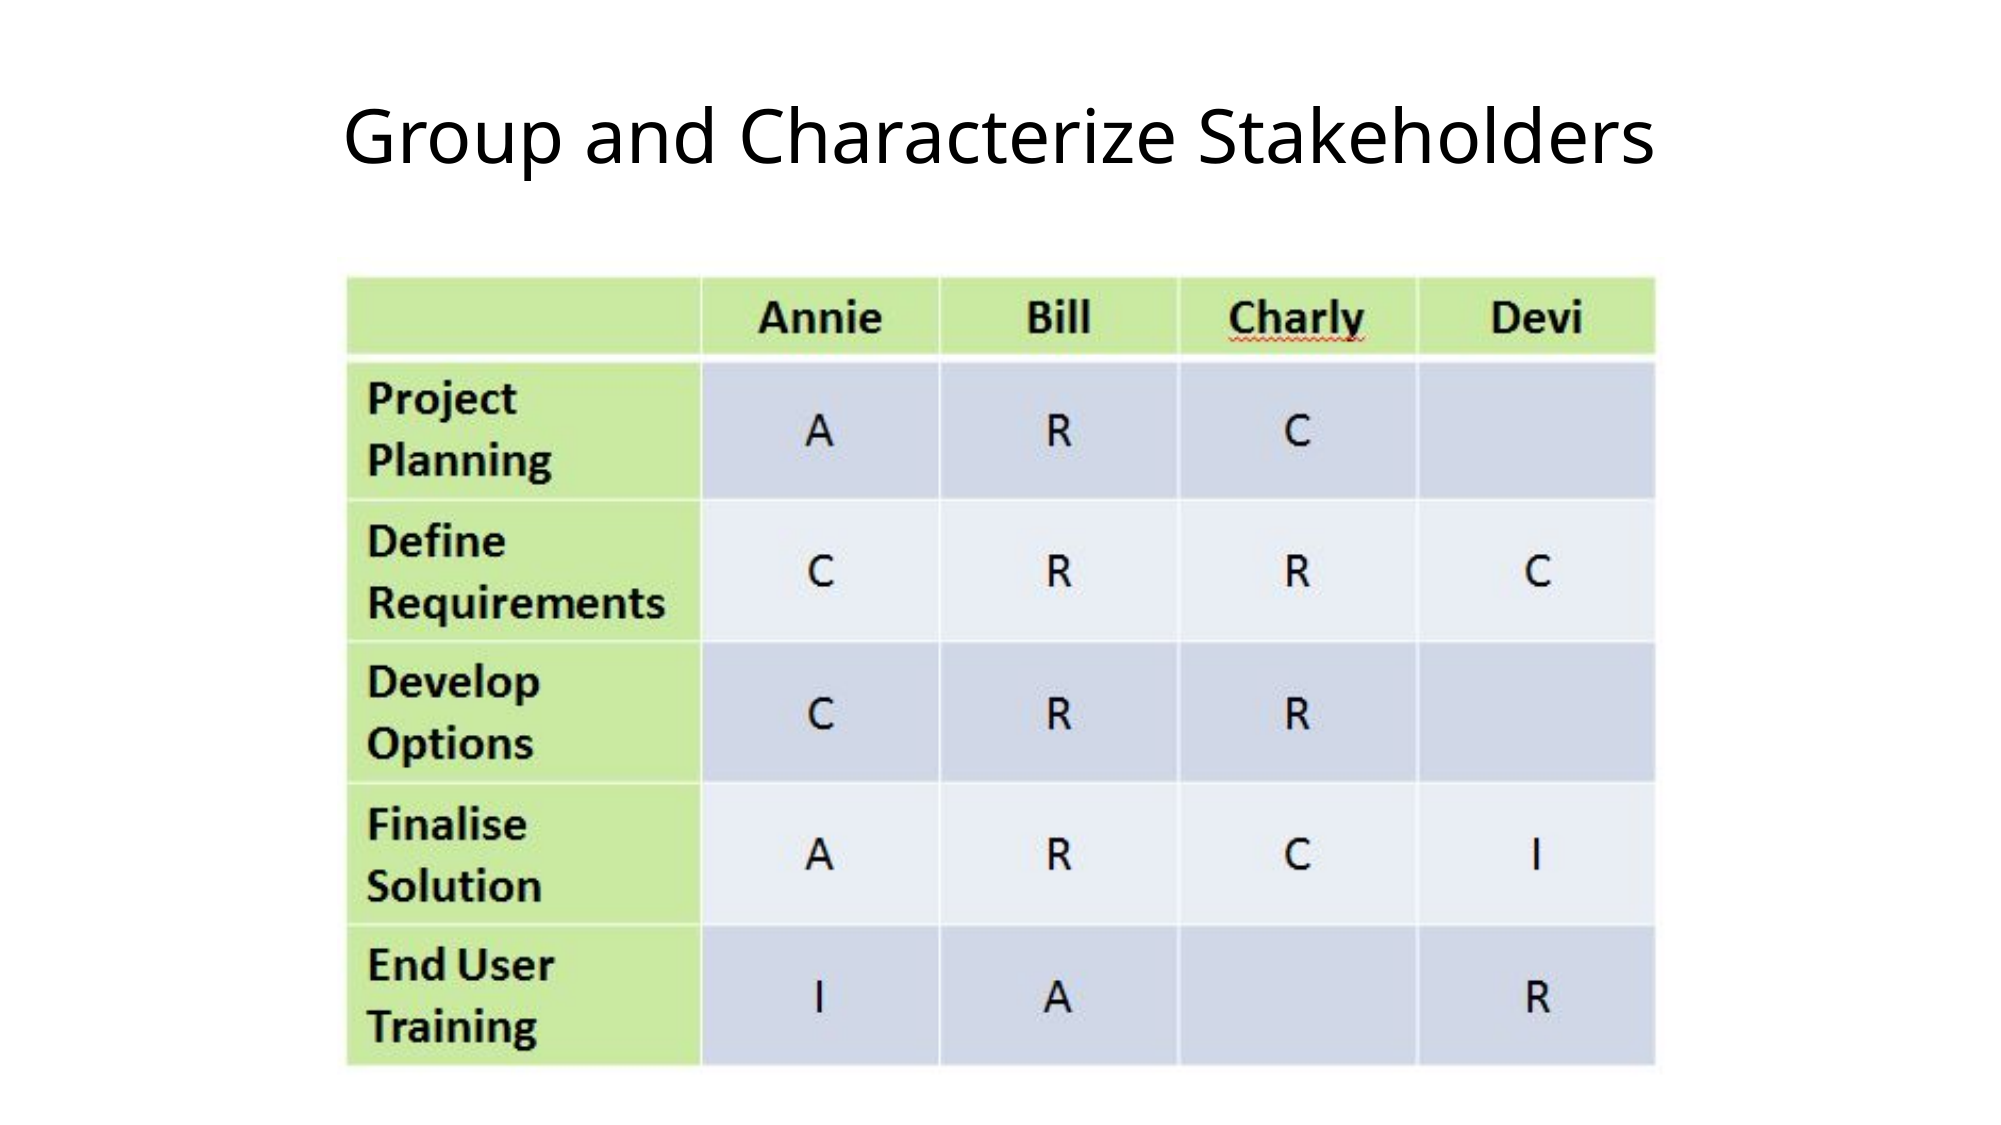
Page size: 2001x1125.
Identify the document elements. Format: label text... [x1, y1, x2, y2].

picture [337, 257, 1669, 1079]
title Group and Characterize Stakeholders [324, 45, 1675, 233]
